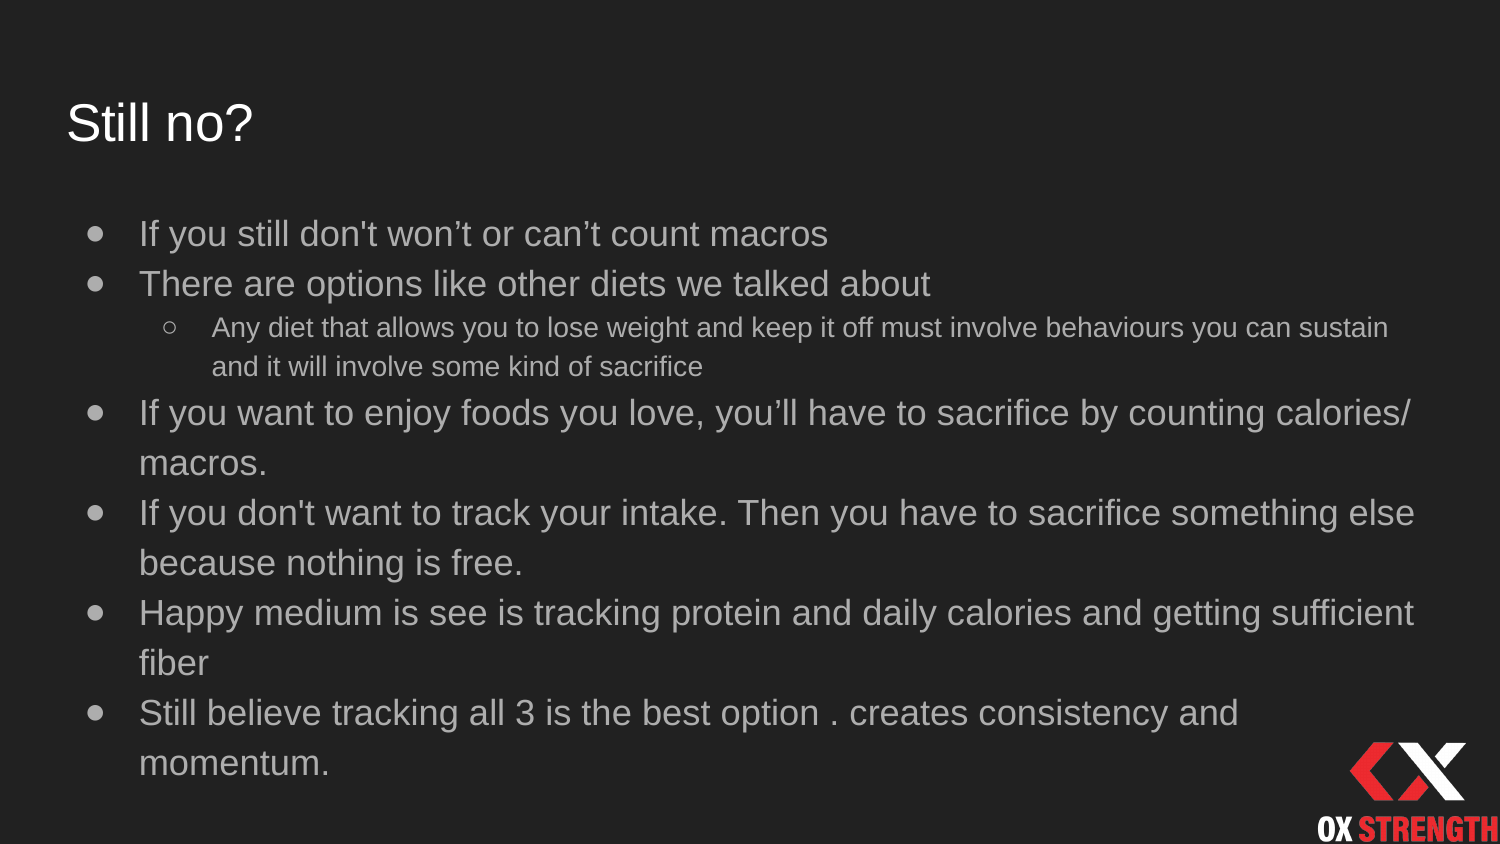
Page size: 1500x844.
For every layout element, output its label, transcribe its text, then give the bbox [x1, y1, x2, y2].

list If you still don't won’t or can’t count macros There are options like other diets we talked about Any diet that allows you to lose weight and keep it off must involve behaviours you can sustain and it will involve some kind of sacrifice If you want to enjoy foods you love, you’ll have to sacrifice by counting calories/ macros. If you don't want to track your intake. Then you have to sacrifice something else because nothing is free. Happy medium is see is tracking protein and daily calories and getting sufficient fiber Still believe tracking all 3 is the best option . creates consistency and momentum. [51, 189, 1449, 802]
title Still no? [51, 72, 1449, 167]
picture [1315, 740, 1500, 844]
